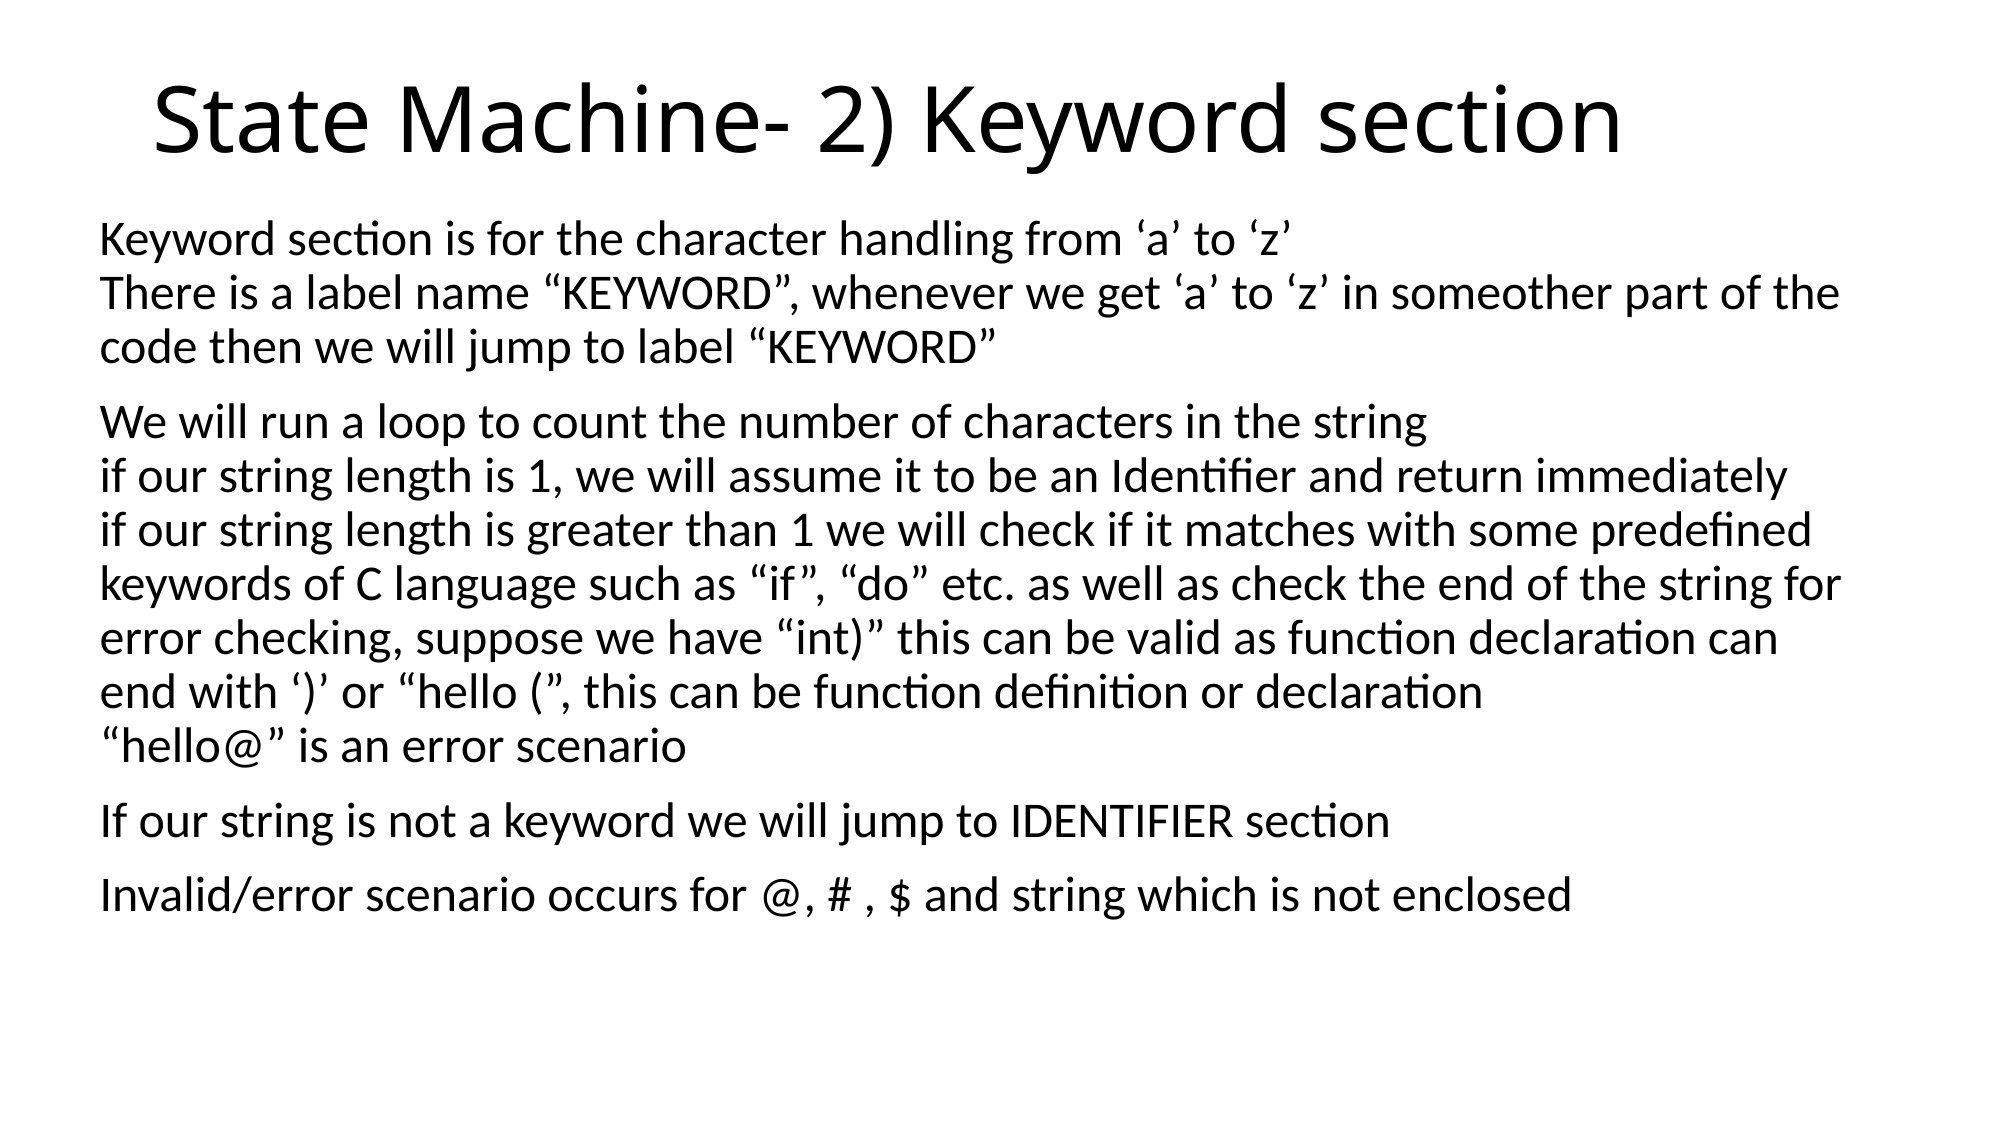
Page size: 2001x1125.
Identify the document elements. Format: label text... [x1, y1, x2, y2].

title State Machine- 2) Keyword section [137, 59, 1863, 186]
list Keyword section is for the character handling from ‘a’ to ‘z’ There is a label name “KEYWORD”, whenever we get ‘a’ to ‘z’ in someother part of the code then we will jump to label “KEYWORD” We will run a loop to count the number of characters in the string if our string length is 1, we will assume it to be an Identifier and return immediately if our string length is greater than 1 we will check if it matches with some predefined keywords of C language such as “if”, “do” etc. as well as check the end of the string for error checking, suppose we have “int)” this can be valid as function declaration can end with ‘)’ or “hello (”, this can be function definition or declaration “hello@” is an error scenario If our string is not a keyword we will jump to IDENTIFIER section Invalid/error scenario occurs for @, # , $ and string which is not enclosed [84, 204, 1863, 1055]
